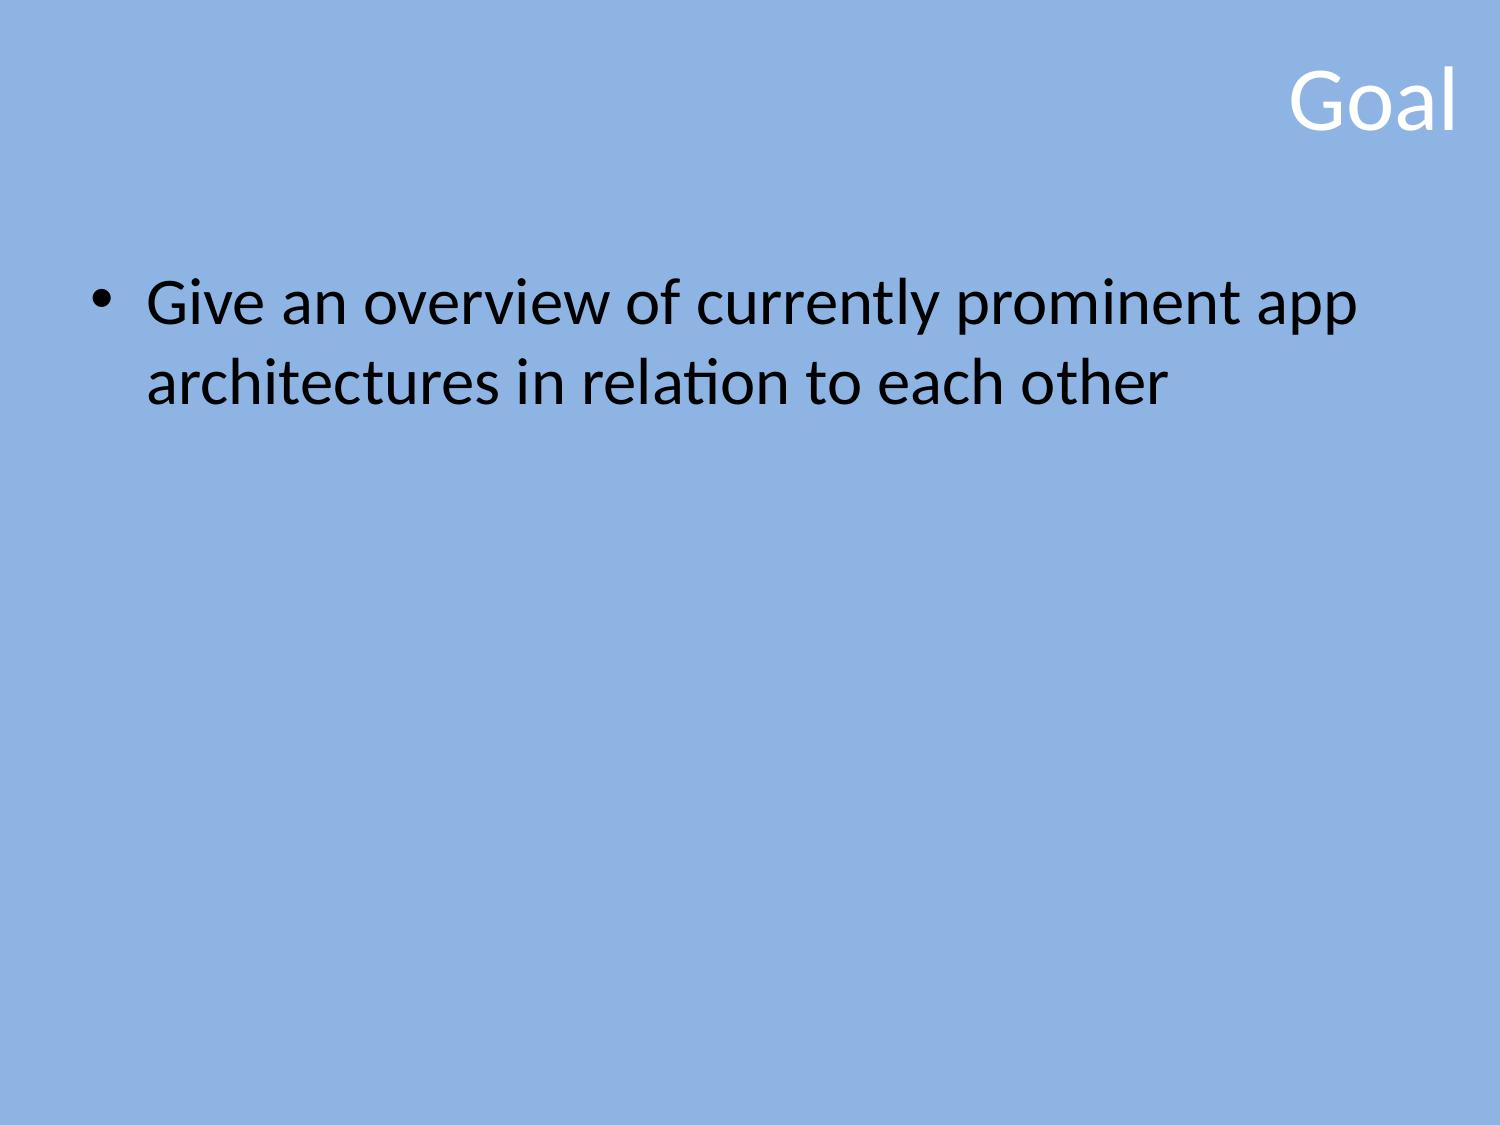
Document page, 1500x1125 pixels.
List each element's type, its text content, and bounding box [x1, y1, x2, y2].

list Give an overview of currently prominent app architectures in relation to each other [75, 249, 1425, 1018]
title Goal [24, 12, 1475, 175]
